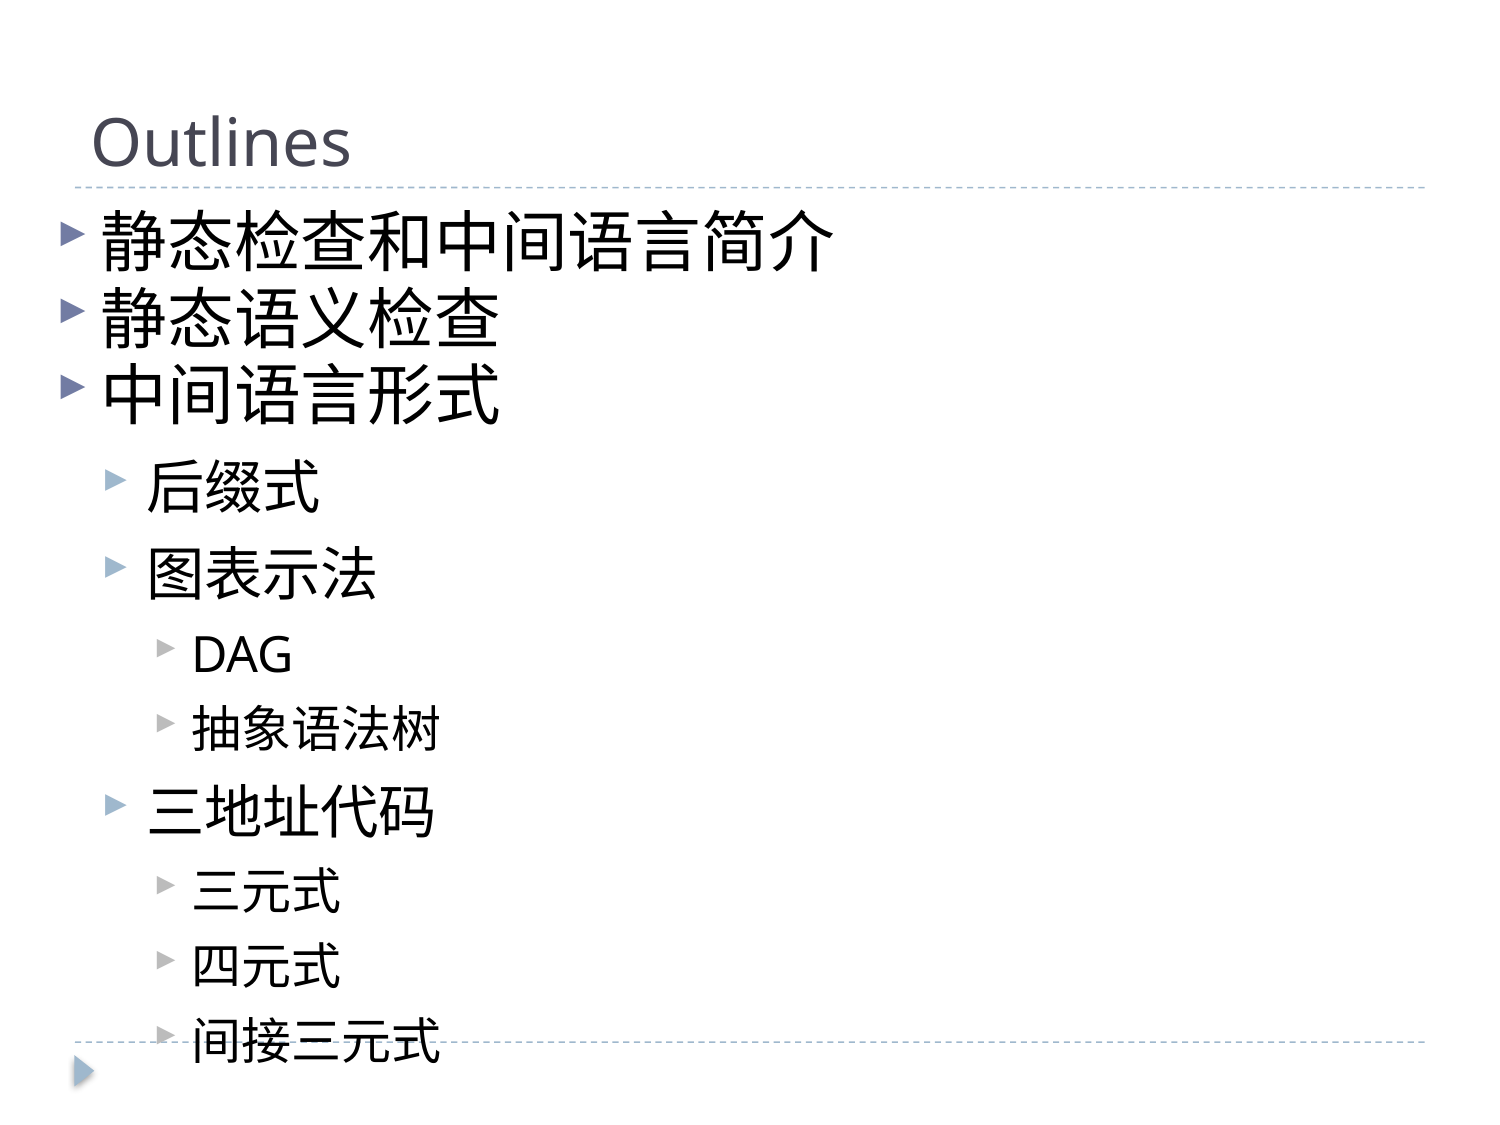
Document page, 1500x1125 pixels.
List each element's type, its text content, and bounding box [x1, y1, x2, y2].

slide_number [100, 1042, 426, 1103]
title Outlines [74, 24, 1426, 188]
list 静态检查和中间语言简介 静态语义检查 中间语言形式 后缀式 图表示法 DAG 抽象语法树 三地址代码 三元式 四元式 间接三元式 [40, 207, 1472, 1036]
